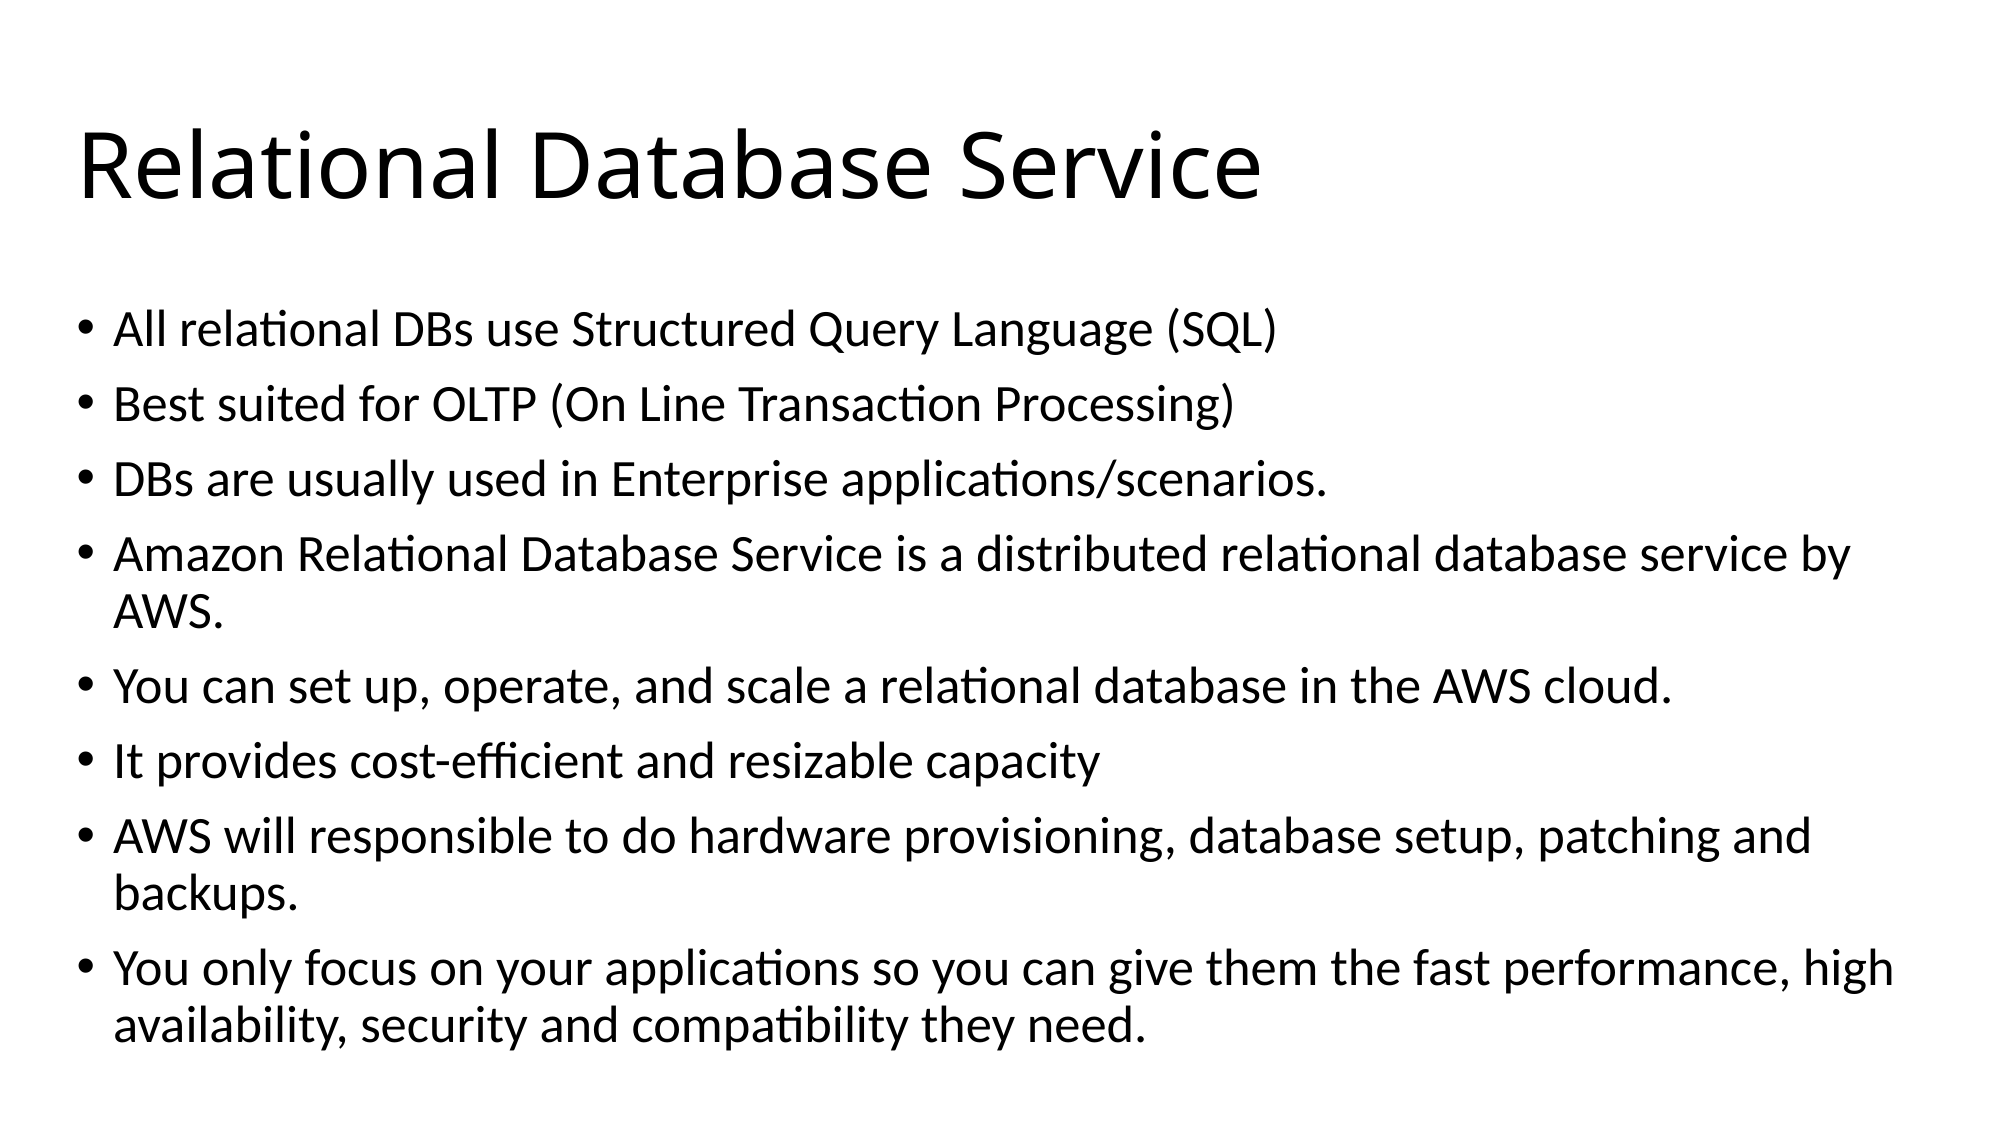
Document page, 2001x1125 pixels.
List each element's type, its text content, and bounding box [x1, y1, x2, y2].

list All relational DBs use Structured Query Language (SQL) Best suited for OLTP (On Line Transaction Processing) DBs are usually used in Enterprise applications/scenarios. Amazon Relational Database Service is a distributed relational database service by AWS. You can set up, operate, and scale a relational database in the AWS cloud. It provides cost-efficient and resizable capacity AWS will responsible to do hardware provisioning, database setup, patching and backups. You only focus on your applications so you can give them the fast performance, high availability, security and compatibility they need. [61, 293, 1957, 1066]
title Relational Database Service [61, 59, 1863, 278]
